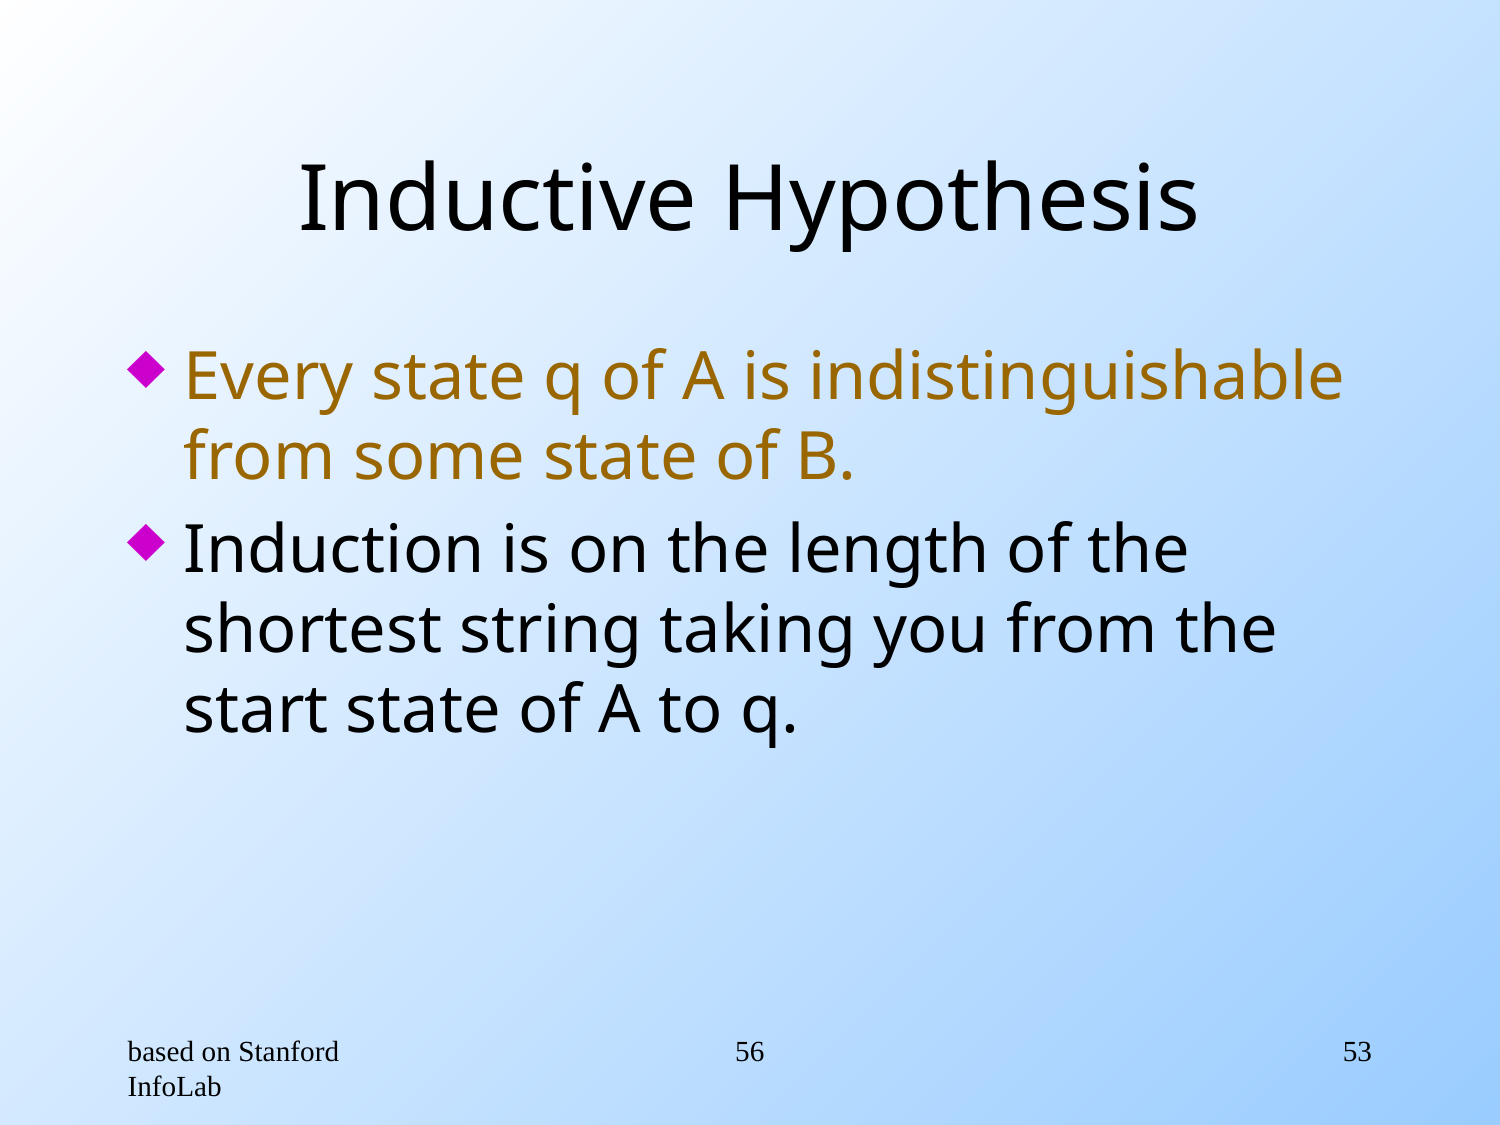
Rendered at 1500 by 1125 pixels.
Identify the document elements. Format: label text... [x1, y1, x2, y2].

slide_number based on Stanford InfoLab [112, 1024, 426, 1101]
slide_number 53 [1074, 1024, 1388, 1101]
footer 56 [512, 1024, 988, 1101]
title Inductive Hypothesis [112, 99, 1388, 288]
list Every state q of A is indistinguishable from some state of B. Induction is on the length of the shortest string taking you from the start state of A to q. [112, 324, 1388, 1001]
